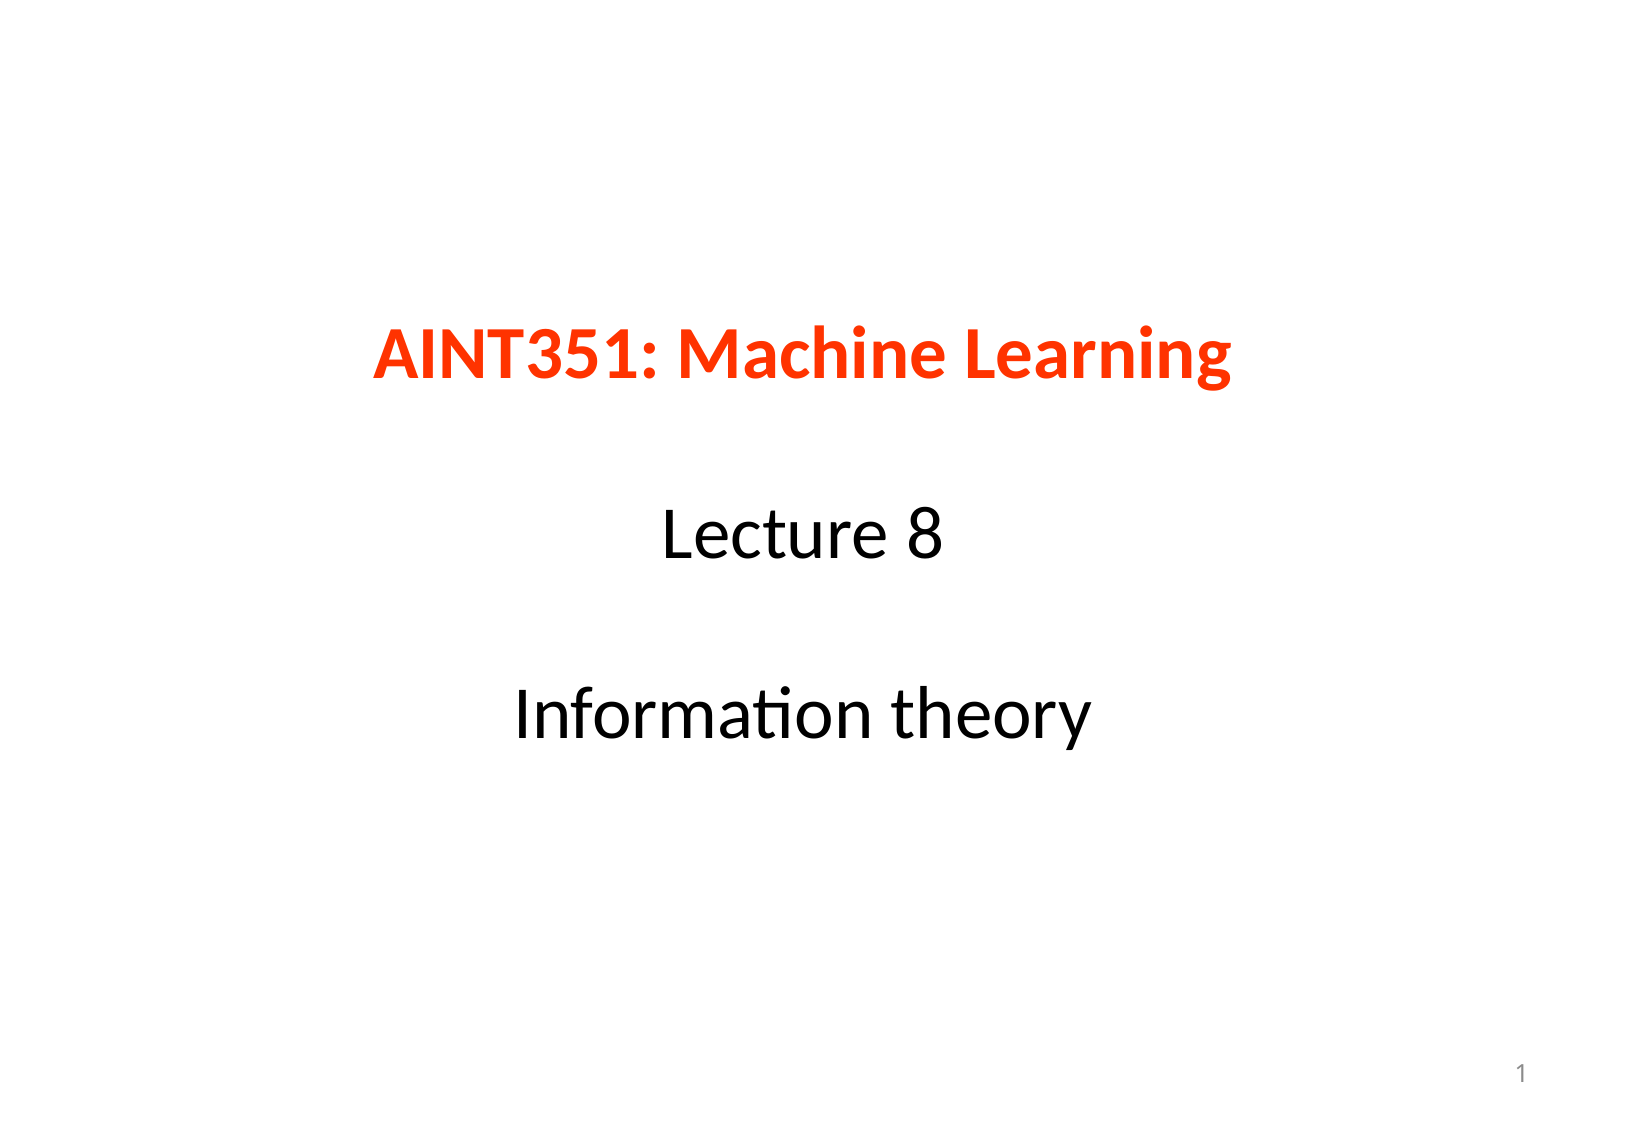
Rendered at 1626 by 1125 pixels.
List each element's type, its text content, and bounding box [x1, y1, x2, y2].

title AINT351: Machine Learning Lecture 8 Information theory [159, 268, 1447, 789]
slide_number 1 [1164, 1042, 1544, 1103]
